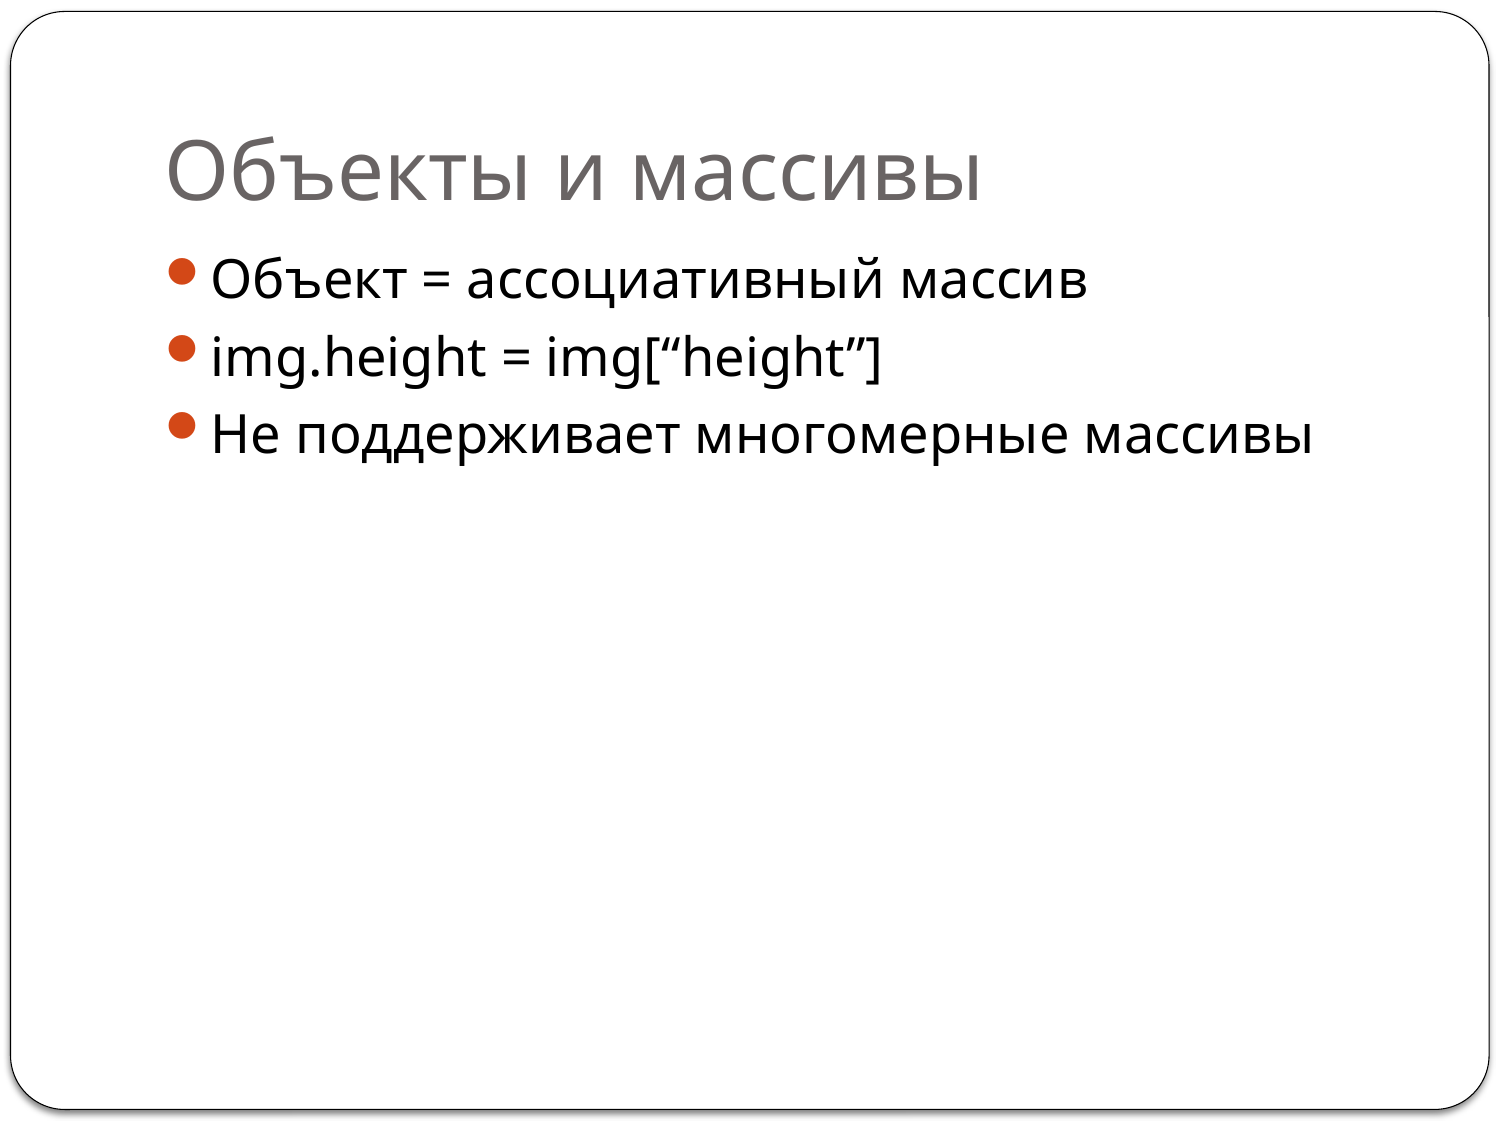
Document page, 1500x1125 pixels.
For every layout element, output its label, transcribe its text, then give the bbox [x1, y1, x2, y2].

title Объекты и массивы [150, 45, 1425, 233]
list Объект = ассоциативный массив img.height = img[“height”] Не поддерживает многомерные массивы [150, 237, 1425, 988]
